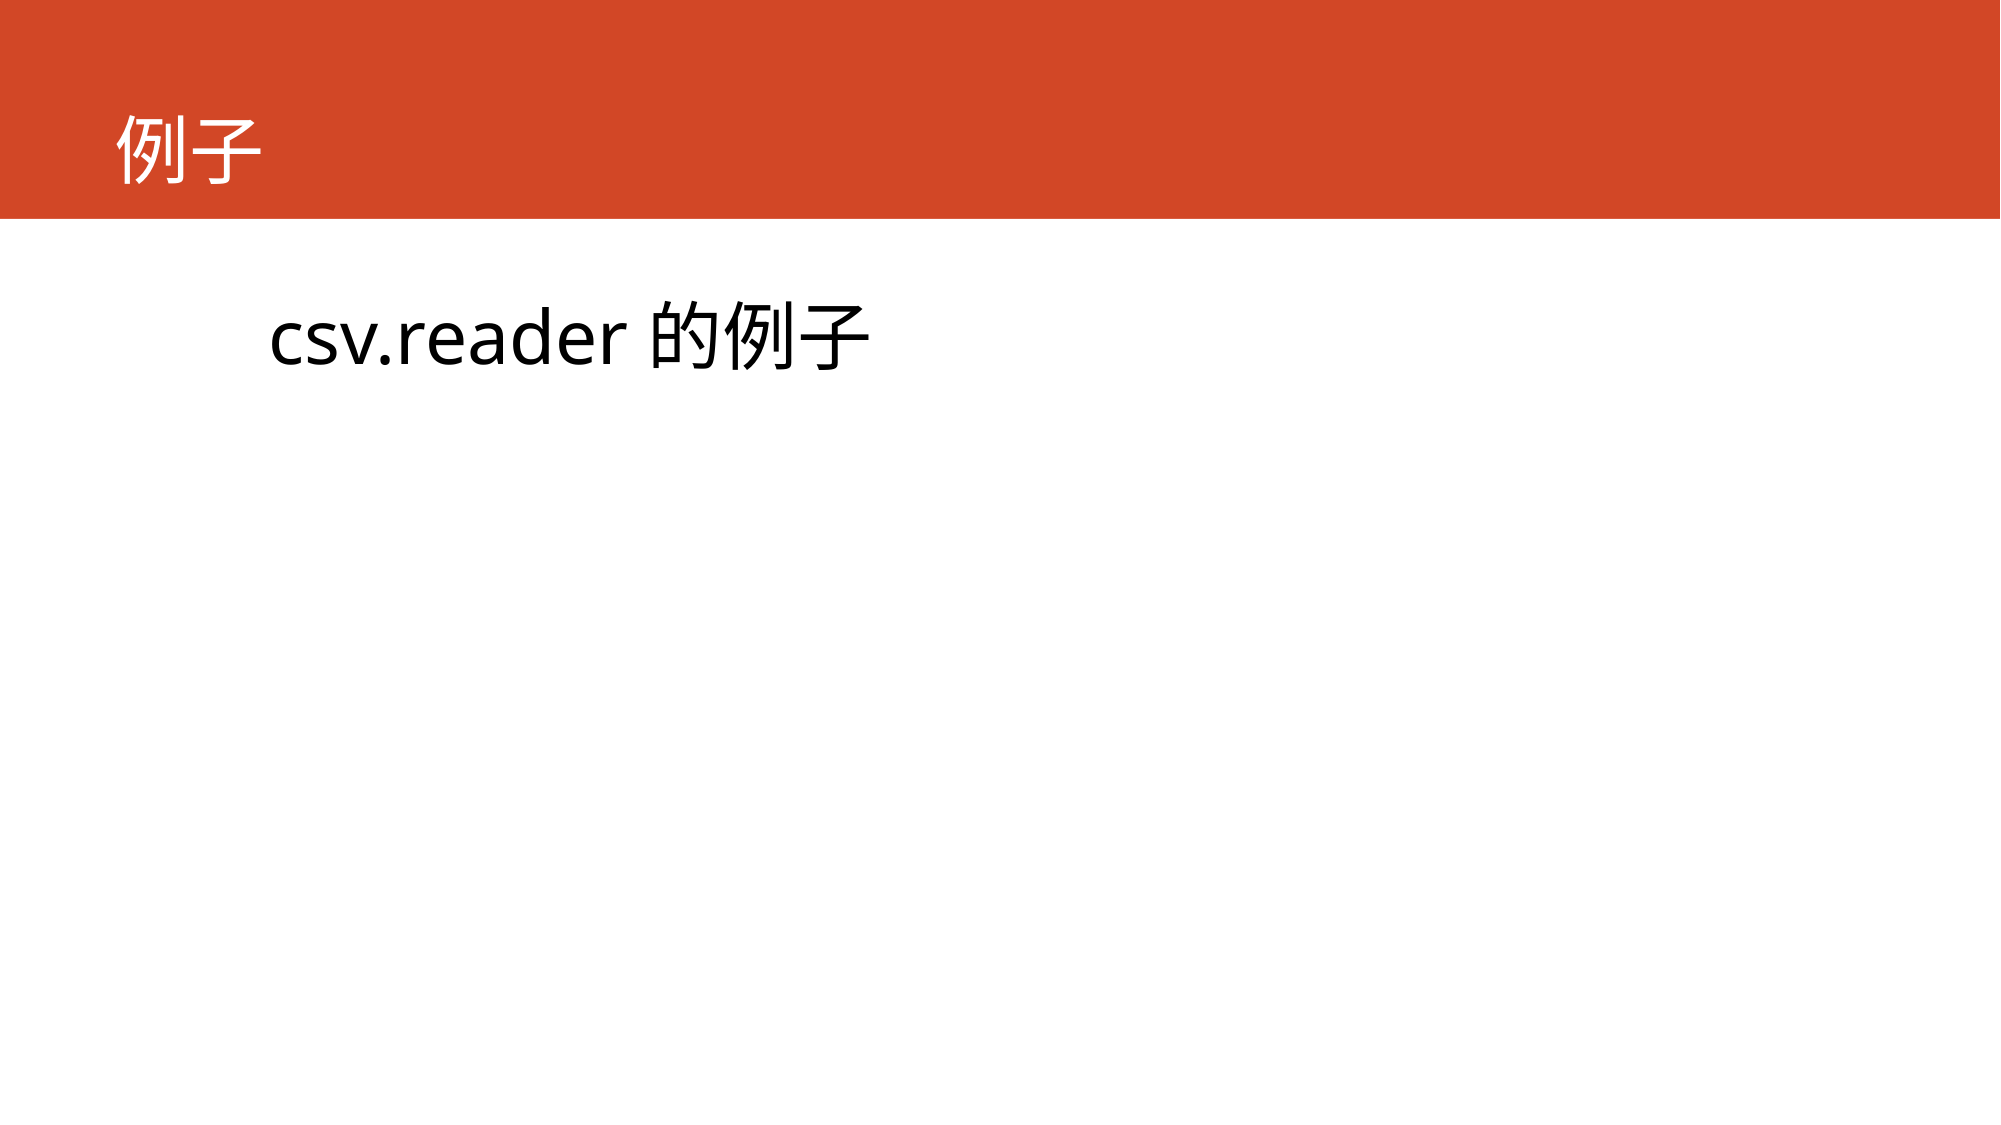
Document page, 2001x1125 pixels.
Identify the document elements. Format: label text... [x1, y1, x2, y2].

title 例子 [99, 0, 1863, 202]
text_box csv.reader的例子 [254, 282, 887, 387]
